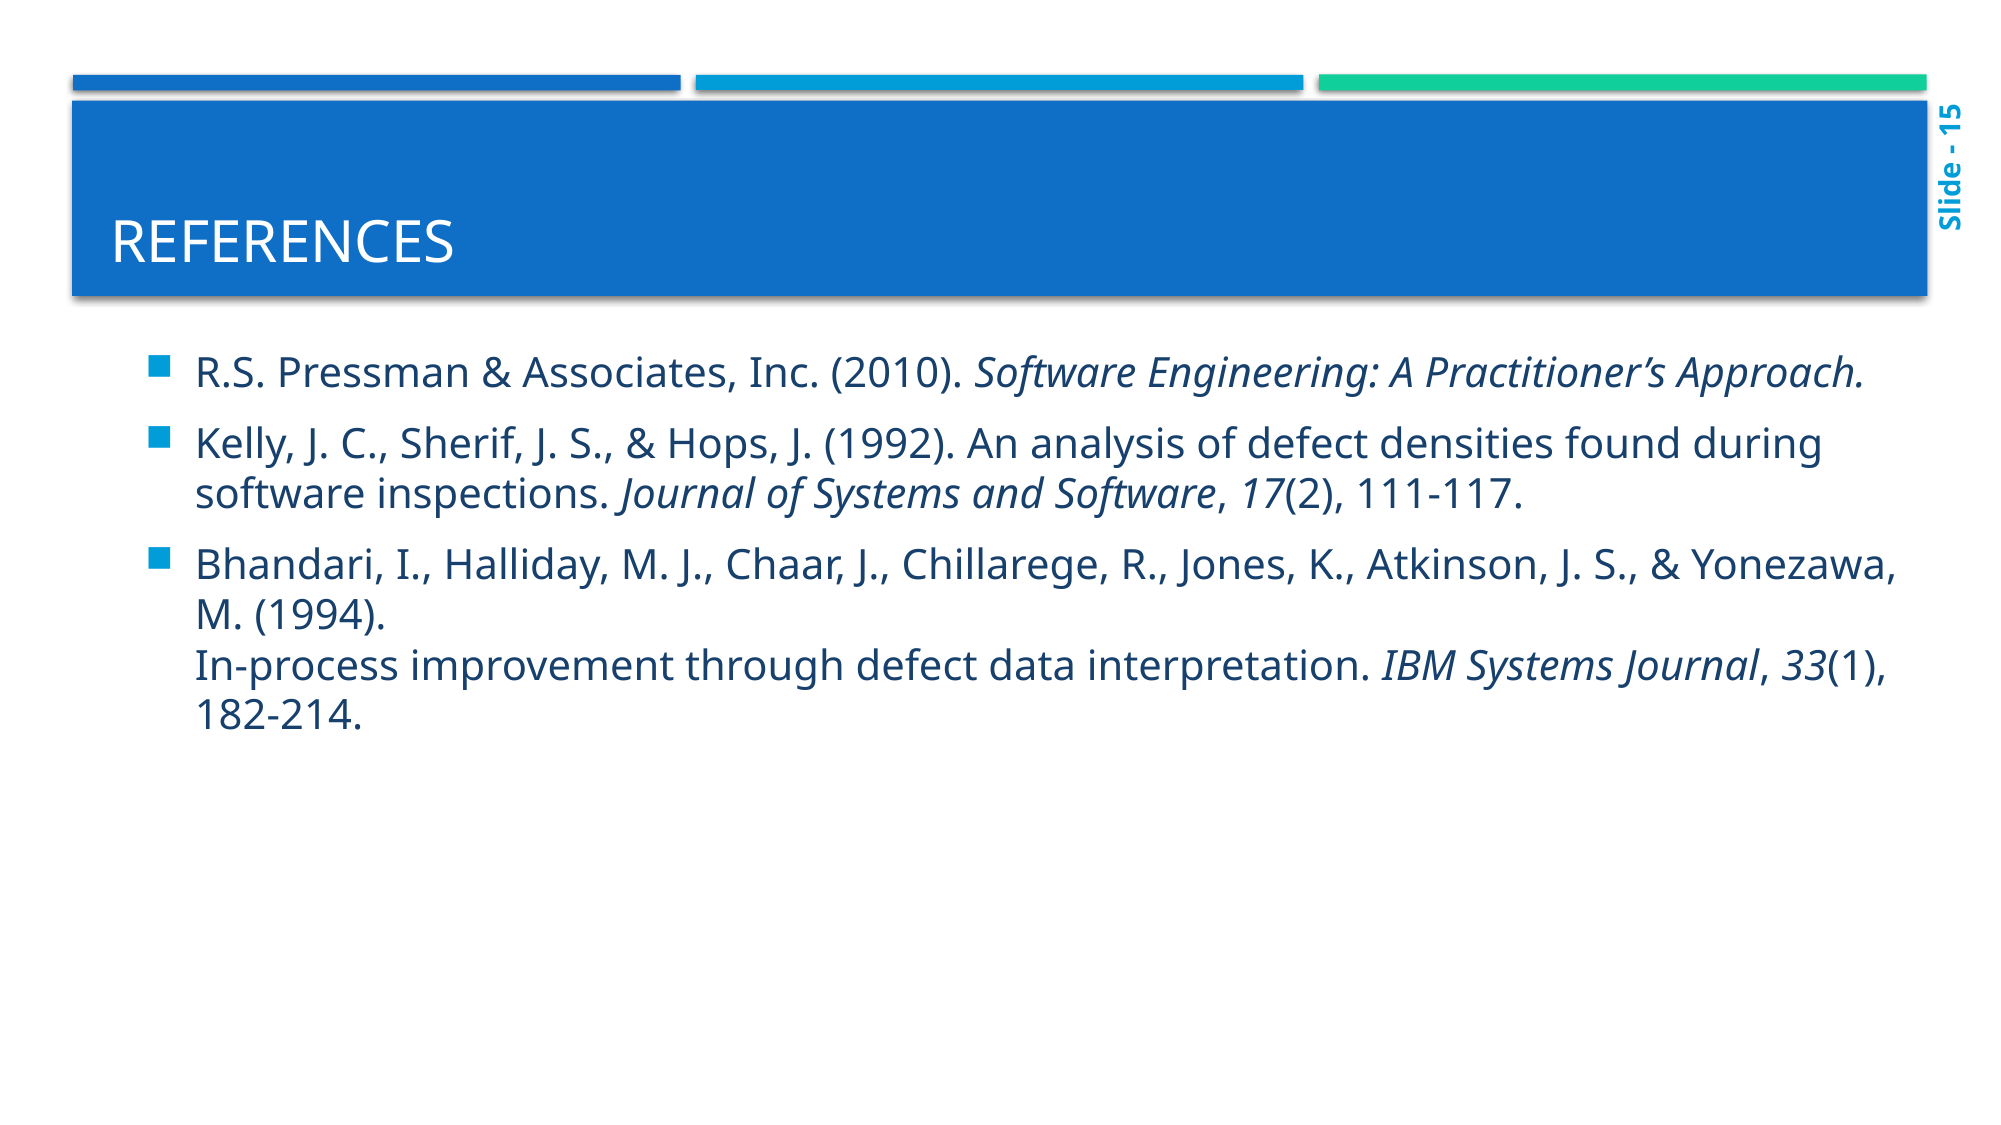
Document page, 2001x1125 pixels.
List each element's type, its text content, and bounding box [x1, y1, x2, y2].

title references [95, 115, 1905, 282]
text_box Slide - 15 [1913, 96, 1984, 298]
list R.S. Pressman & Associates, Inc. (2010). Software Engineering: A Practitioner’s Approach. Kelly, J. C., Sherif, J. S., & Hops, J. (1992). An analysis of defect densities found during software inspections. Journal of Systems and Software, 17(2), 111-117. Bhandari, I., Halliday, M. J., Chaar, J., Chillarege, R., Jones, K., Atkinson, J. S., & Yonezawa, M. (1994). In-process improvement through defect data interpretation. IBM Systems Journal, 33(1), 182-214. [129, 338, 1927, 770]
